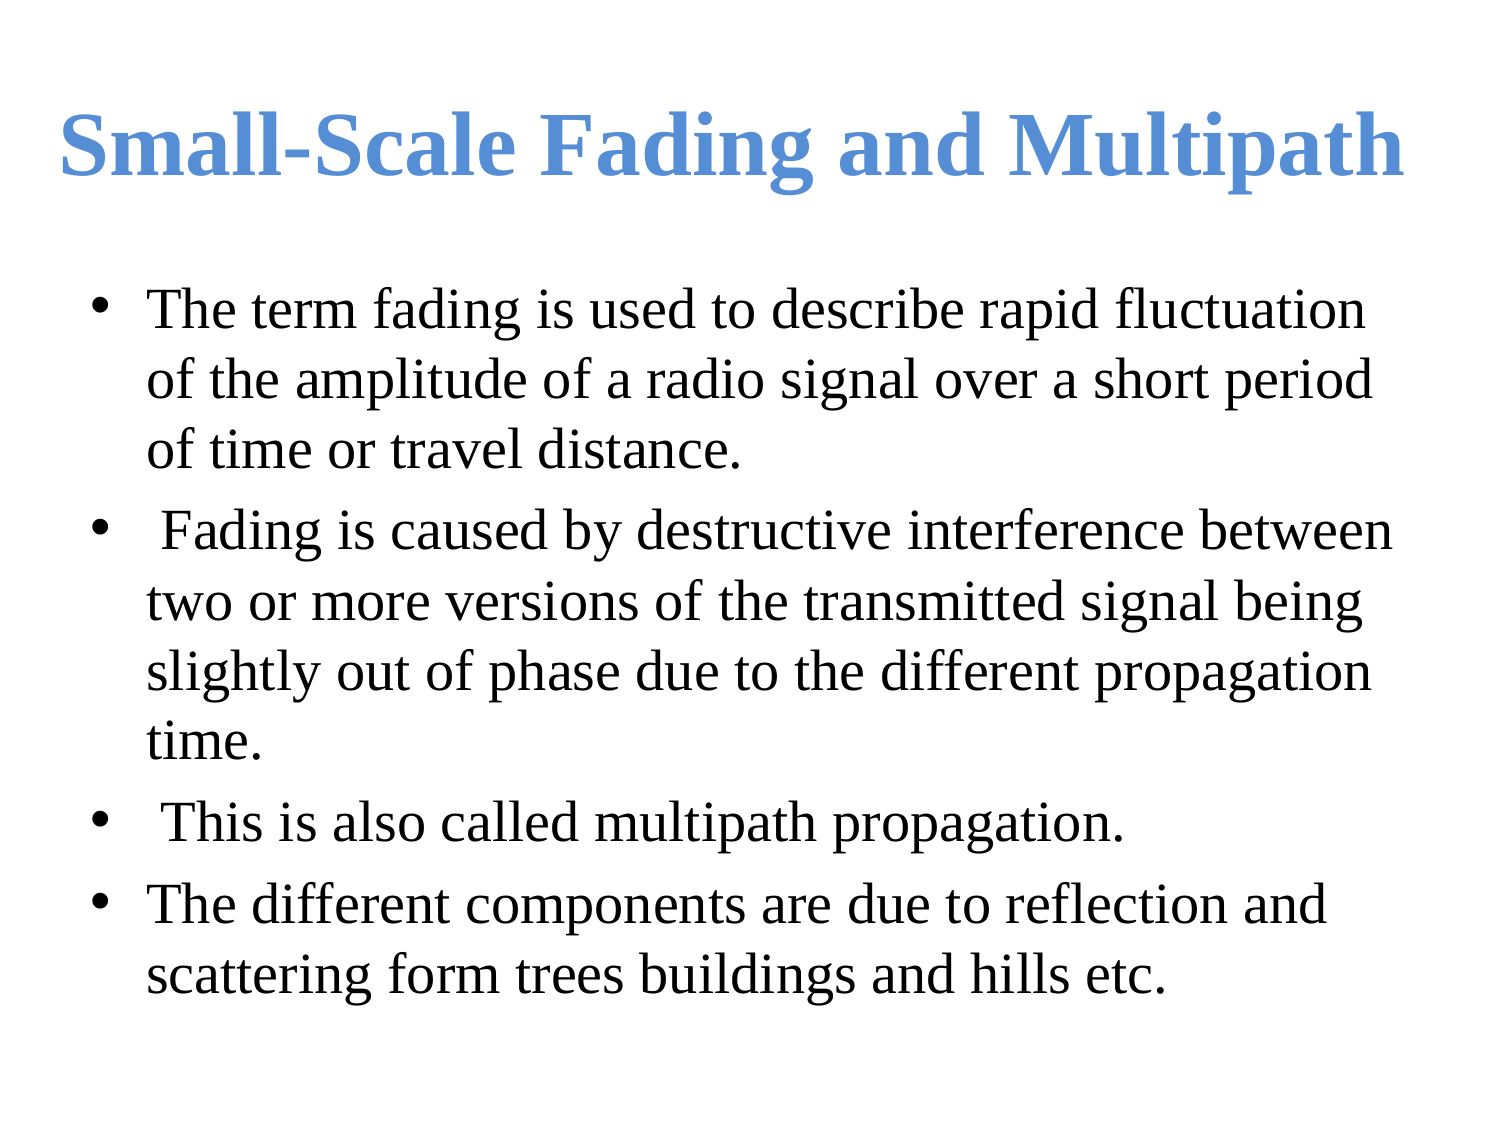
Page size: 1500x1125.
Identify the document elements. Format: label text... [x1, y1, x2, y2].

title Small-Scale Fading and Multipath [41, 45, 1425, 233]
list The term fading is used to describe rapid fluctuation of the amplitude of a radio signal over a short period of time or travel distance. Fading is caused by destructive interference between two or more versions of the transmitted signal being slightly out of phase due to the different propagation time. This is also called multipath propagation. The different components are due to reflection and scattering form trees buildings and hills etc. [75, 262, 1425, 1005]
